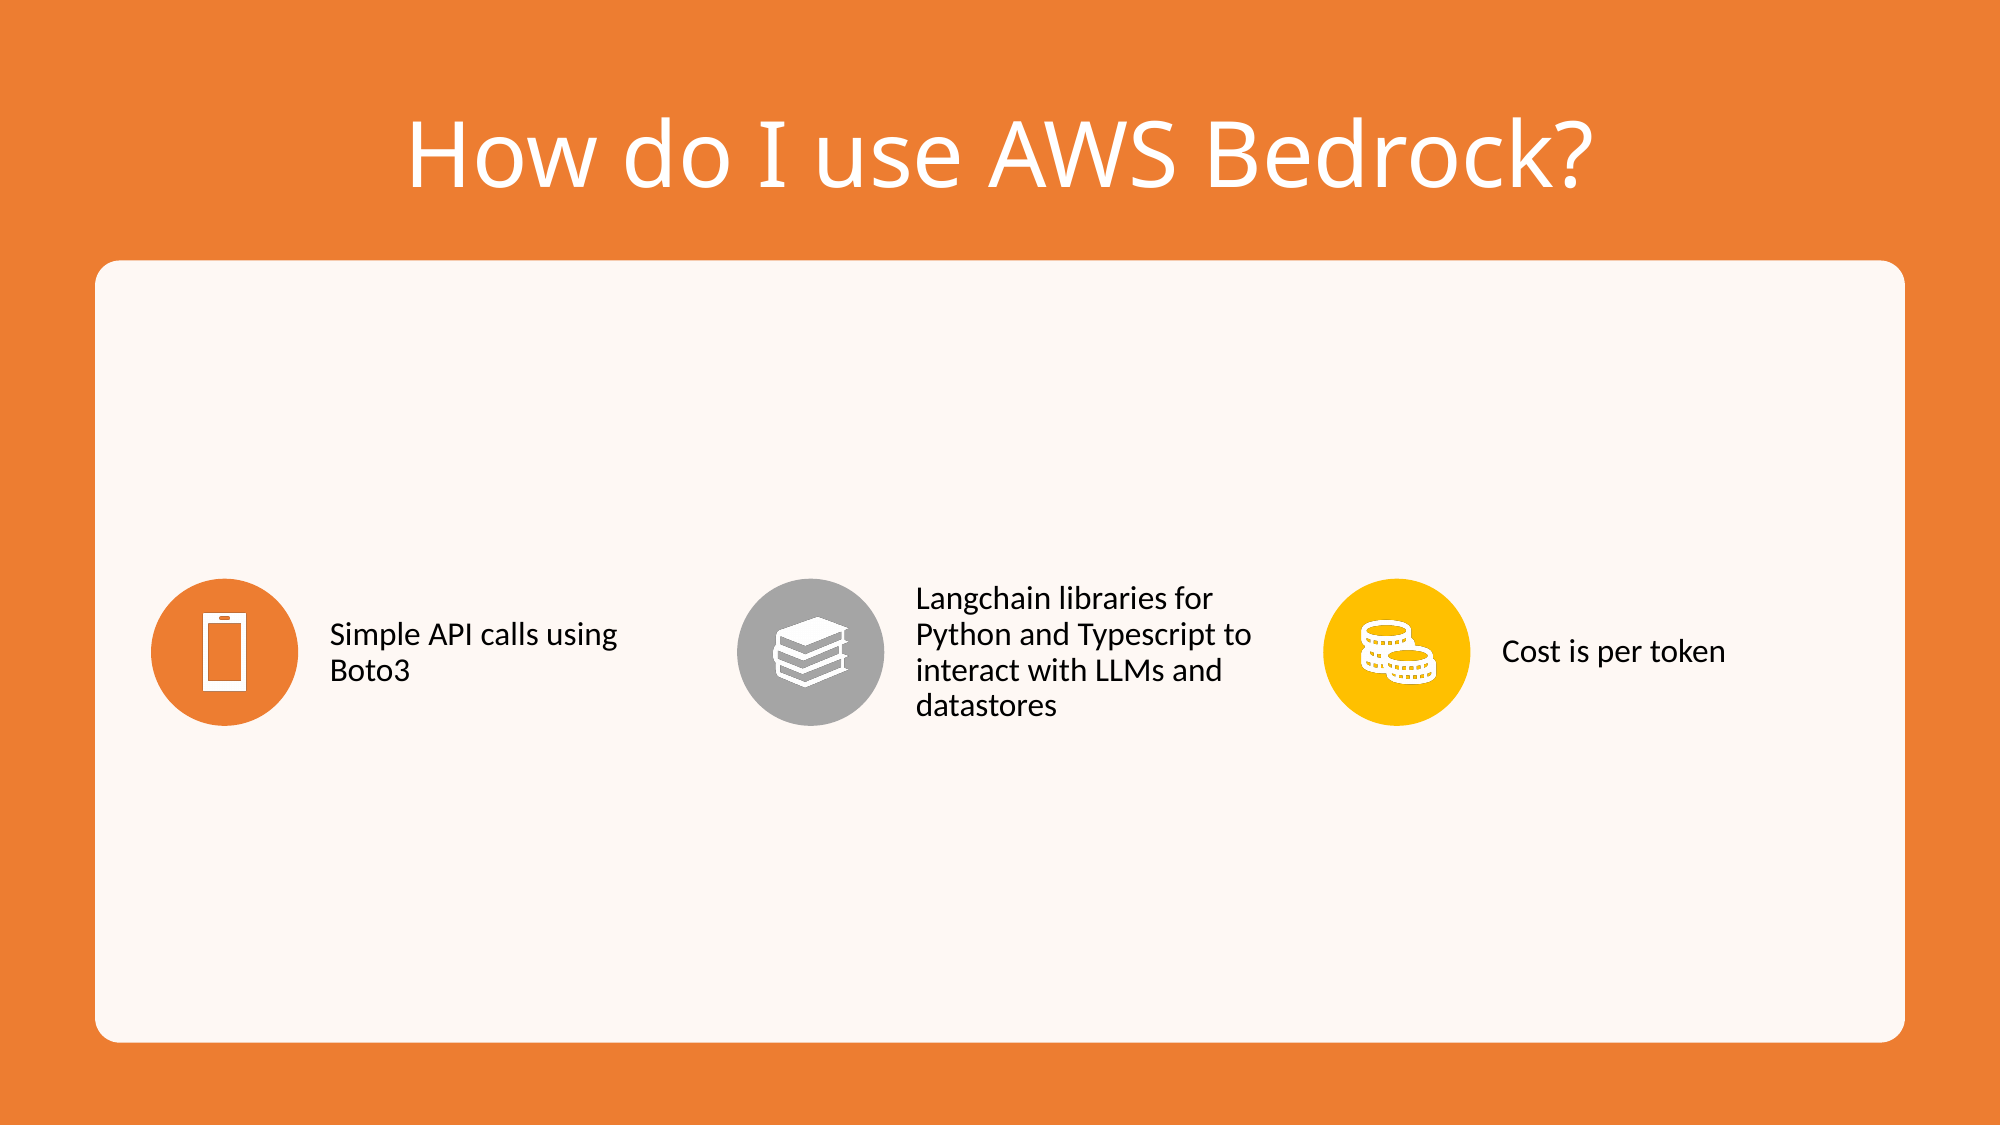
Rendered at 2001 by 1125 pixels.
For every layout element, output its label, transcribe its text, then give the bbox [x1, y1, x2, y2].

title How do I use AWS Bedrock? [137, 75, 1863, 241]
text_box [0, 0, 2000, 1125]
text_box [94, 259, 1906, 1044]
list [137, 295, 1863, 1010]
